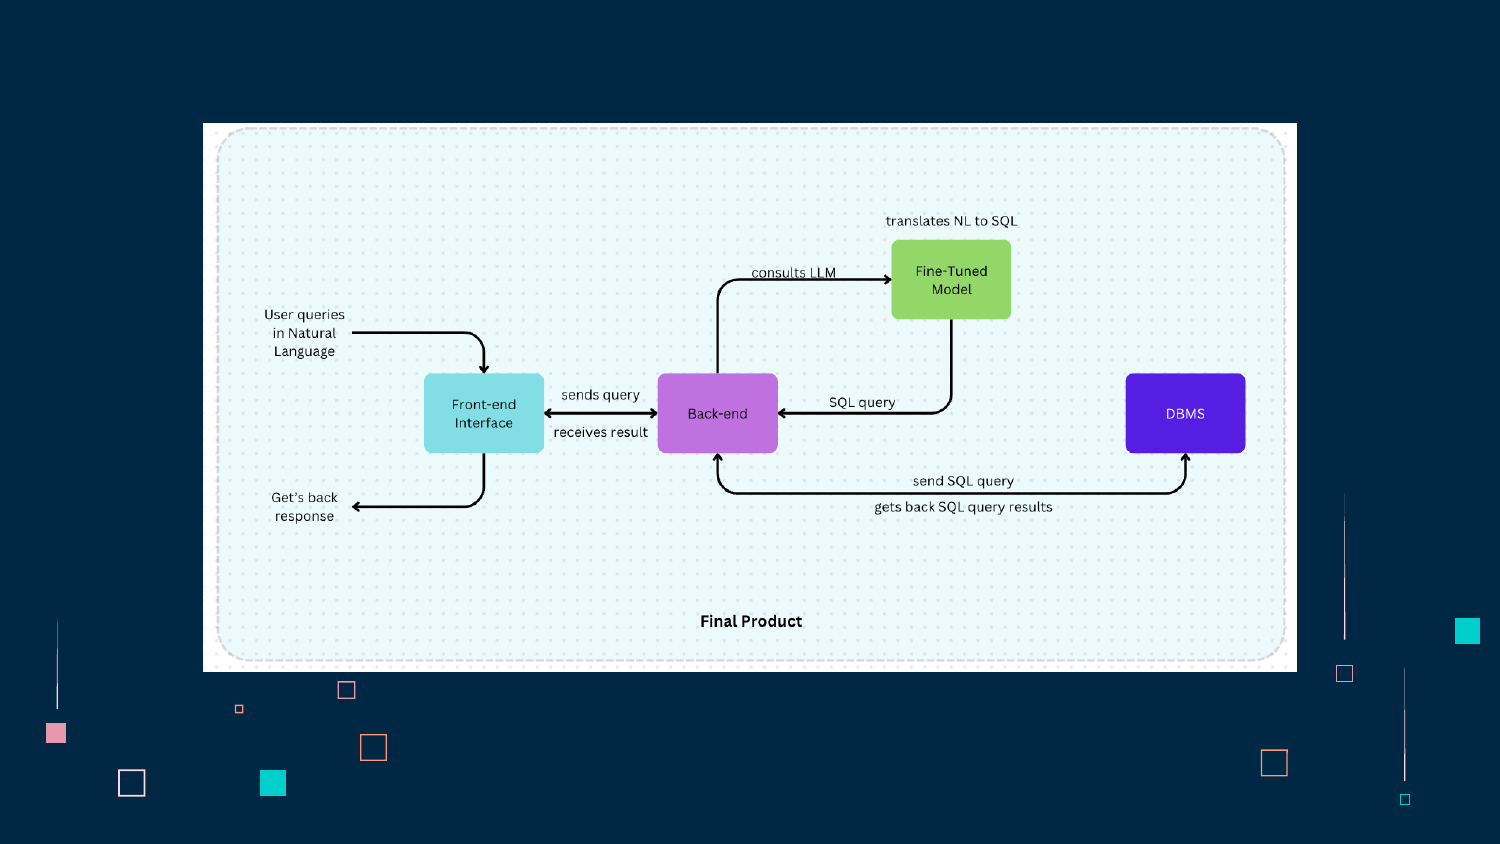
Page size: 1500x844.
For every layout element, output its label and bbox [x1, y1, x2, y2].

picture [203, 123, 1297, 673]
